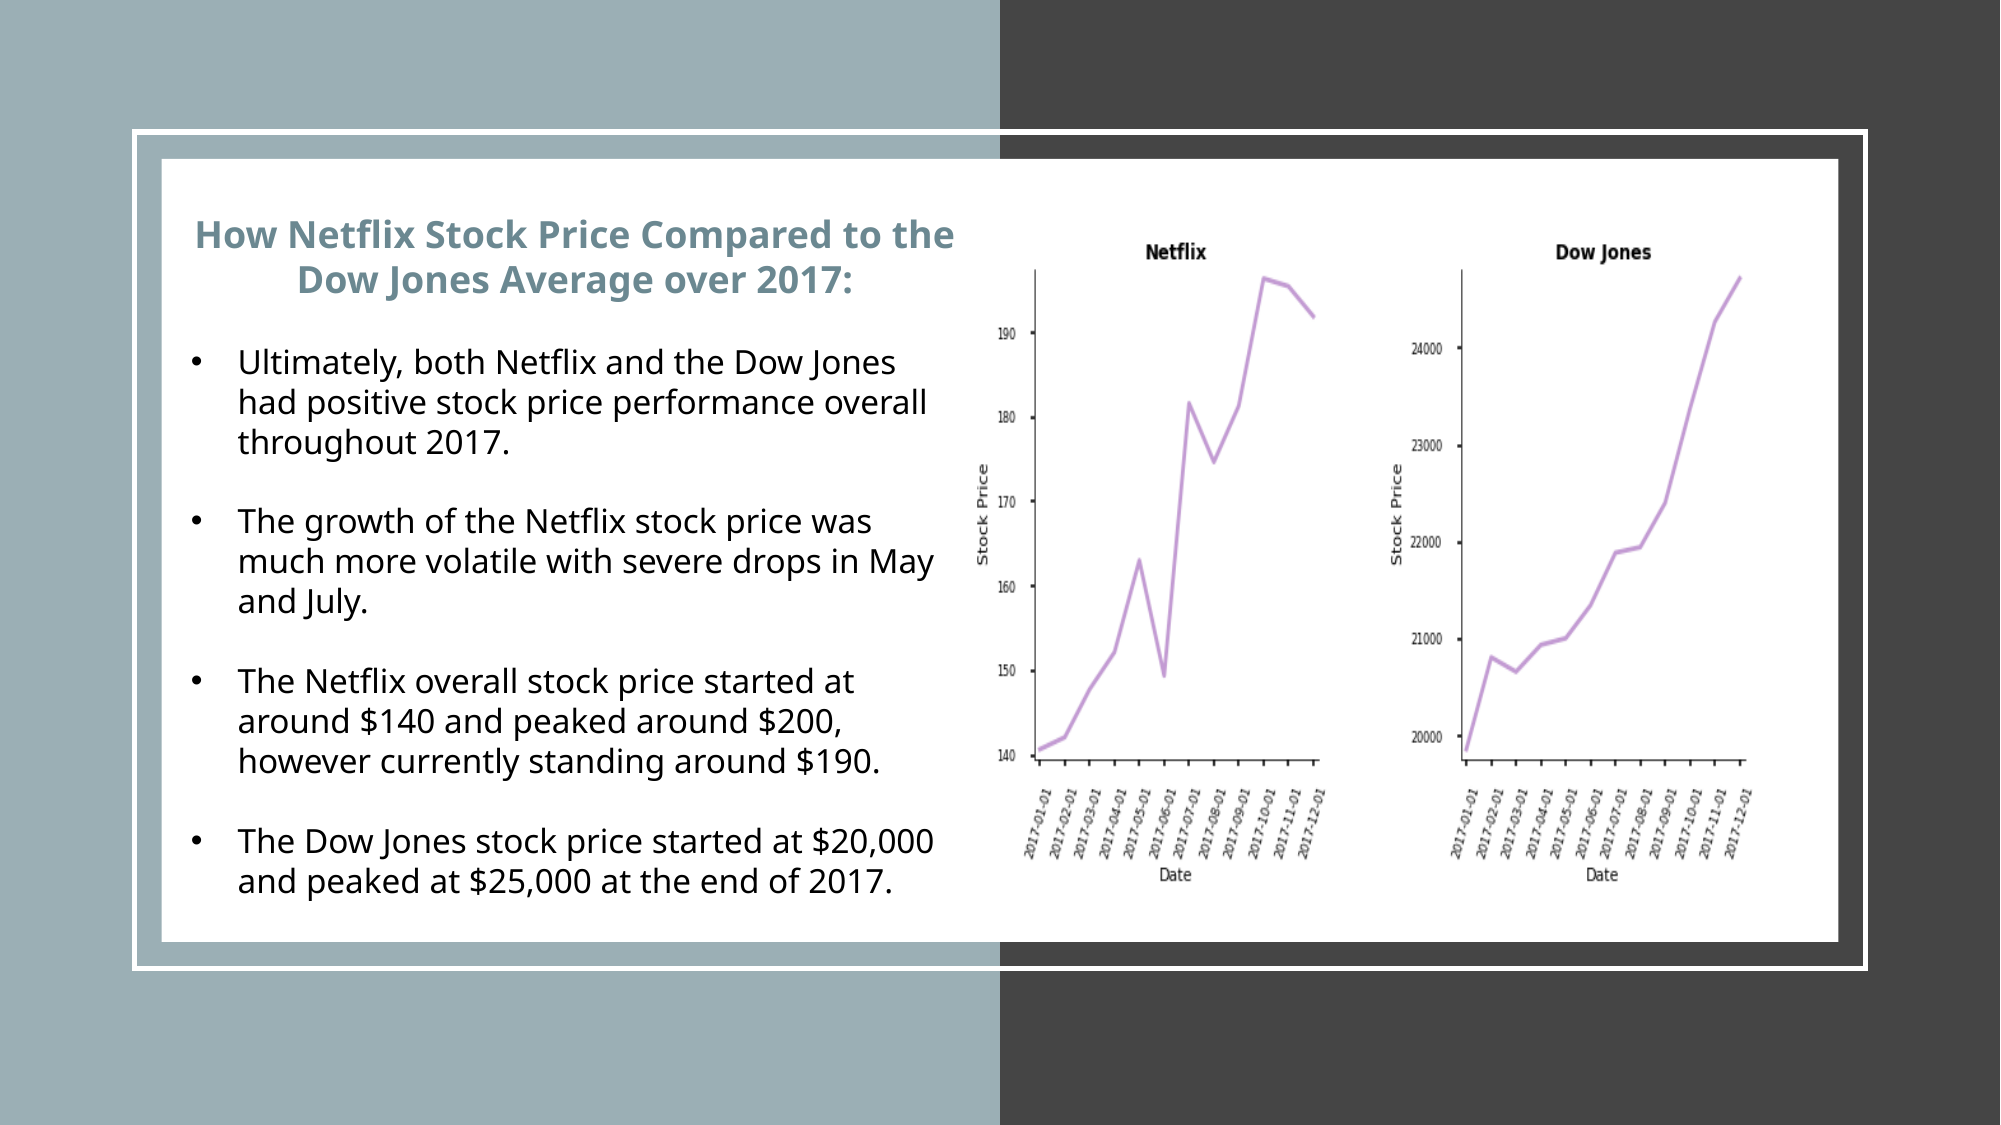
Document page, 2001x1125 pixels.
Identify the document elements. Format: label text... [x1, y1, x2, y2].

picture [920, 183, 1837, 903]
text_box How Netflix Stock Price Compared to the Dow Jones Average over 2017: Ultimately, both Netflix and the Dow Jones had positive stock price performance overall throughout 2017. The growth of the Netflix stock price was much more volatile with severe drops in May and July. The Netflix overall stock price started at around $140 and peaked around $200, however currently standing around $190. The Dow Jones stock price started at $20,000 and peaked at $25,000 at the end of 2017. [176, 203, 975, 998]
text_box [160, 158, 1839, 943]
text_box [134, 131, 1866, 970]
